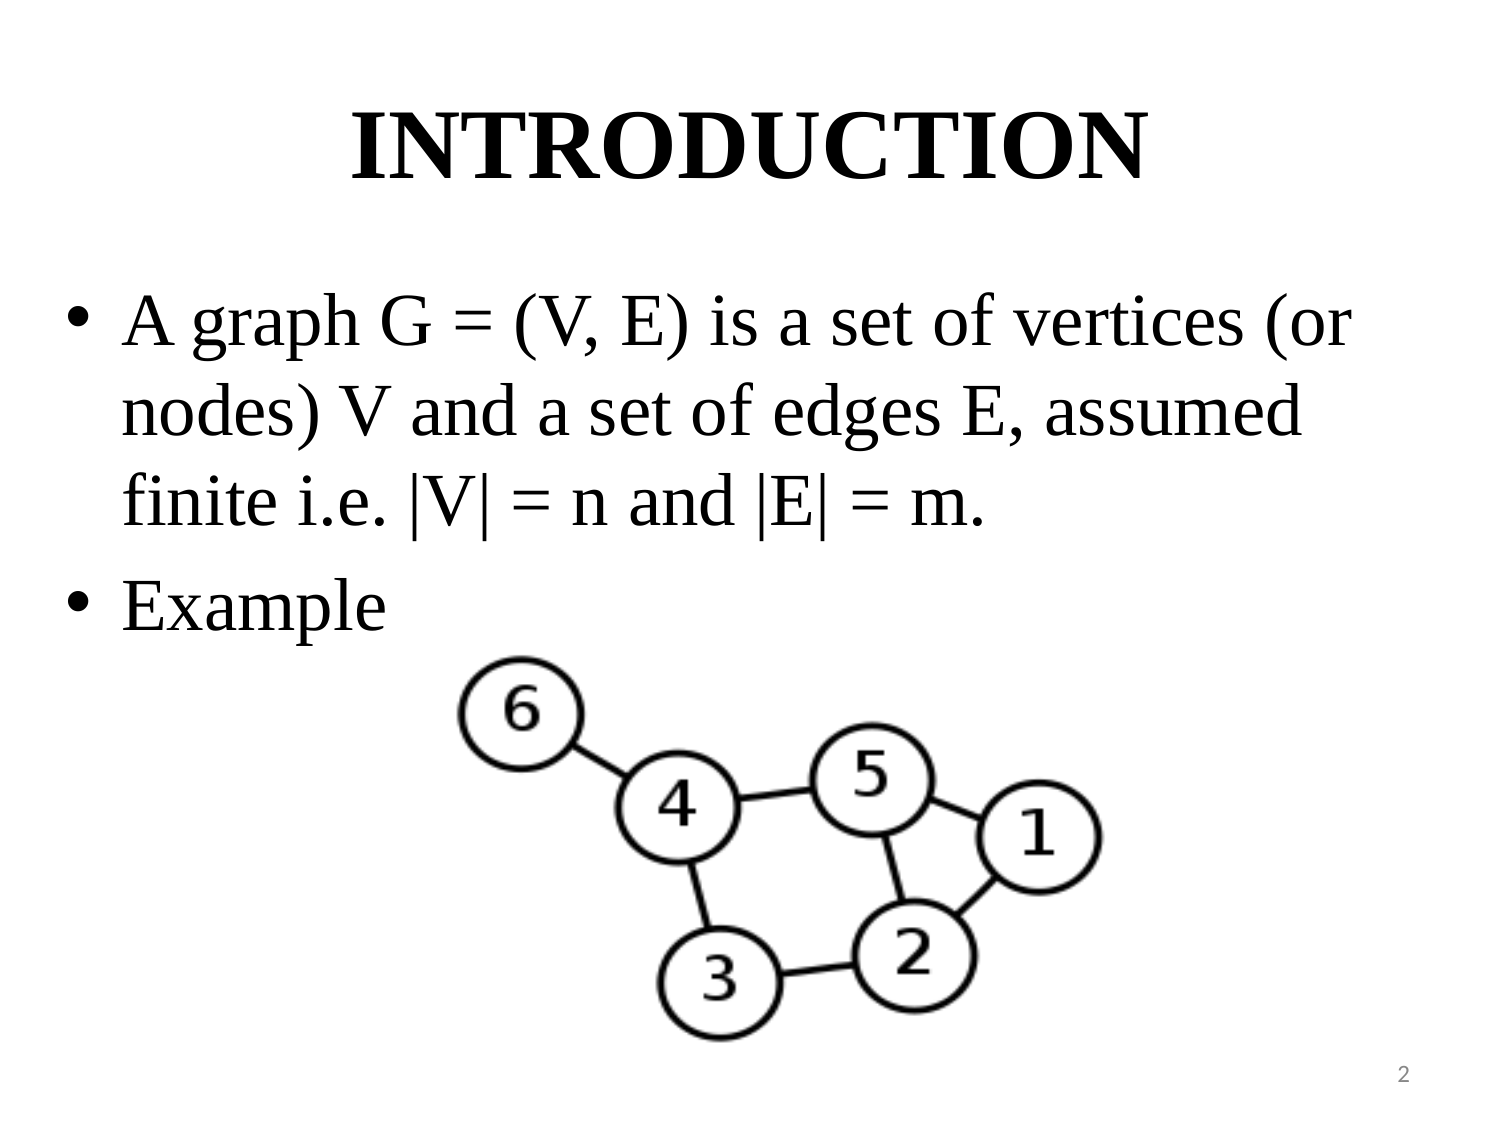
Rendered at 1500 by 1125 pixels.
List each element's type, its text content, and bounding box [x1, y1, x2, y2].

slide_number ‹#› [1074, 1042, 1425, 1103]
picture [449, 649, 1113, 1051]
title INTRODUCTION [75, 45, 1425, 233]
list A graph G = (V, E) is a set of vertices (or nodes) V and a set of edges E, assumed finite i.e. |V| = n and |E| = m. Example [50, 262, 1463, 1005]
